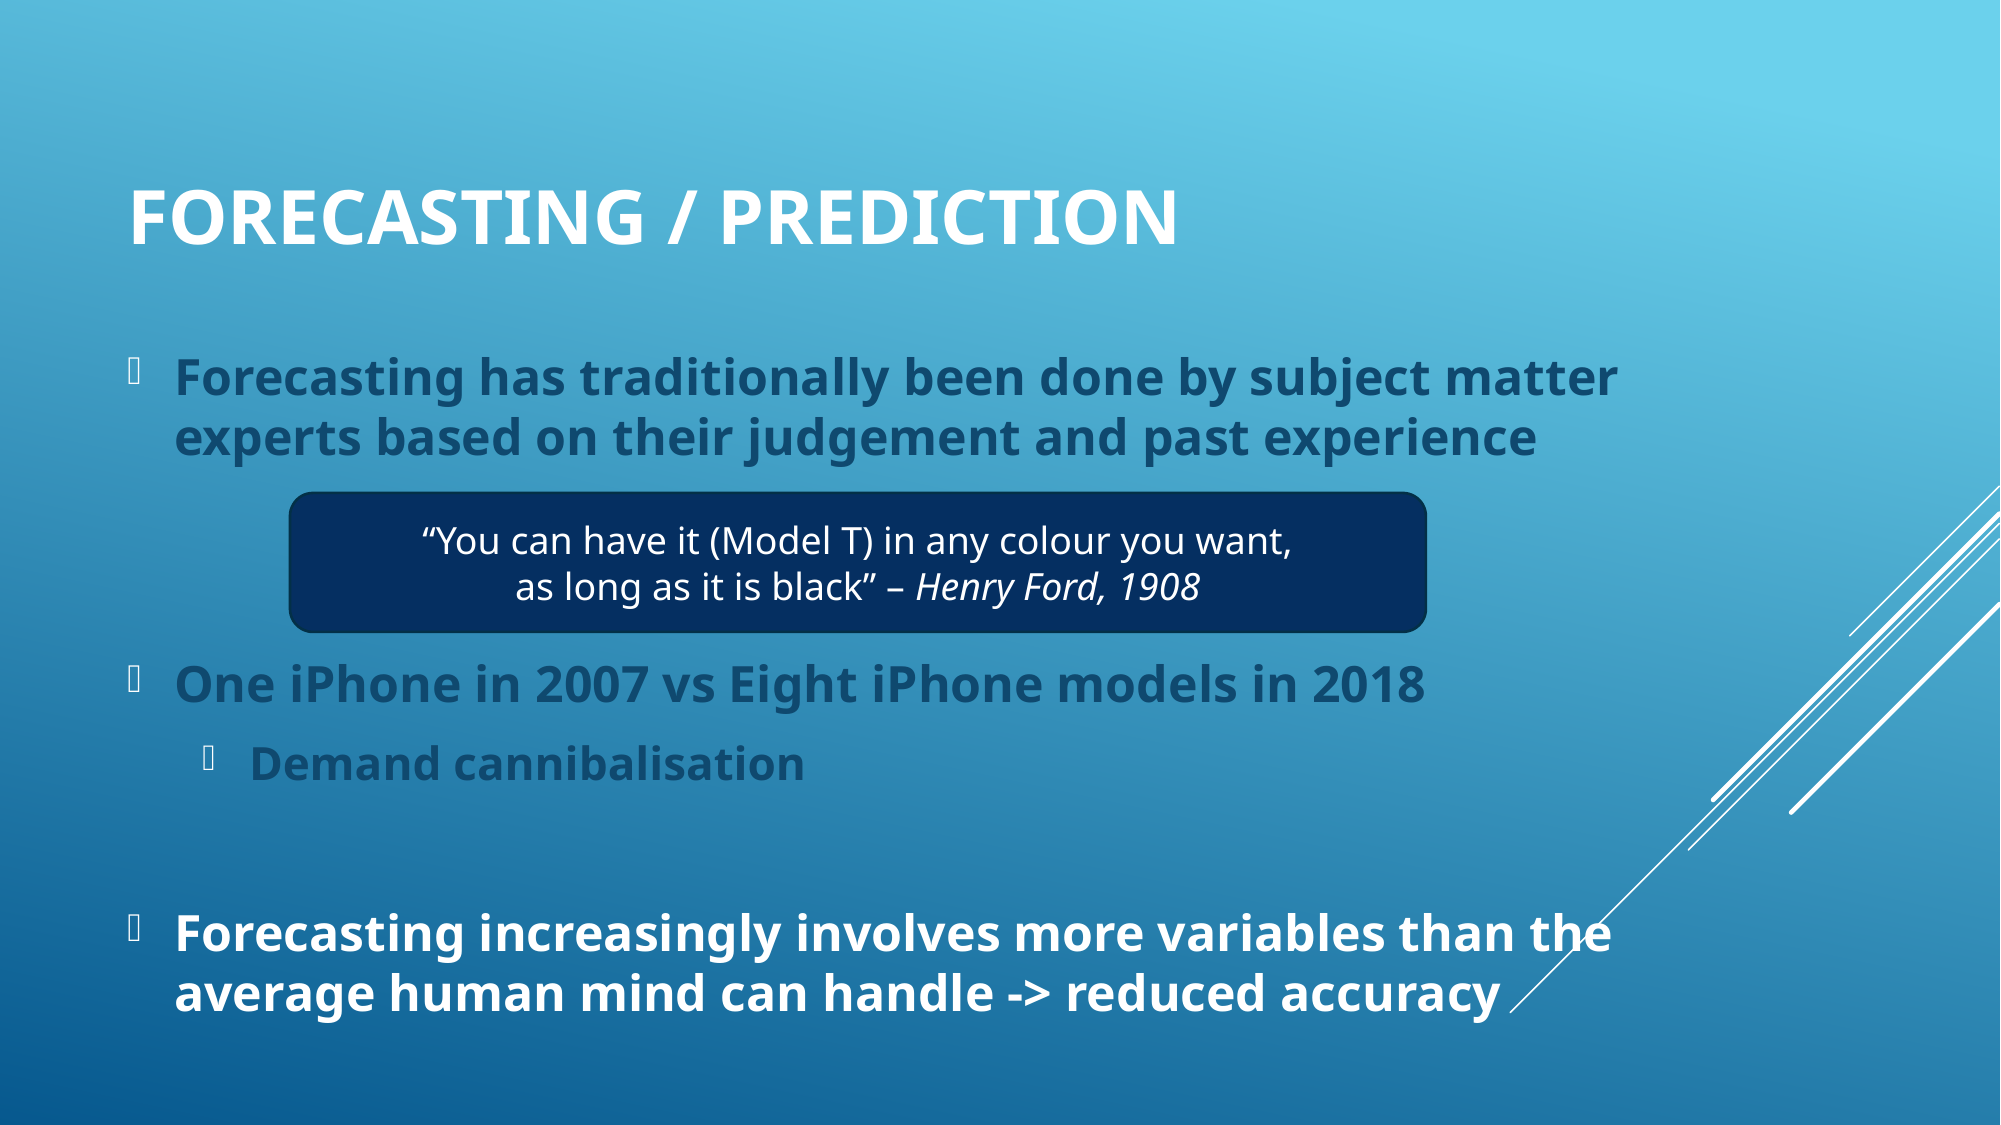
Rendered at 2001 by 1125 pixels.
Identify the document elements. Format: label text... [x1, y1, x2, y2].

title FORECASTING / PREDICTION [112, 90, 1513, 338]
text_box “You can have it (Model T) in any colour you want, as long as it is black” – Henry Ford, 1908 [288, 491, 1428, 634]
list Forecasting has traditionally been done by subject matter experts based on their judgement and past experience One iPhone in 2007 vs Eight iPhone models in 2018 Demand cannibalisation Forecasting increasingly involves more variables than the average human mind can handle -> reduced accuracy [112, 337, 1710, 1068]
